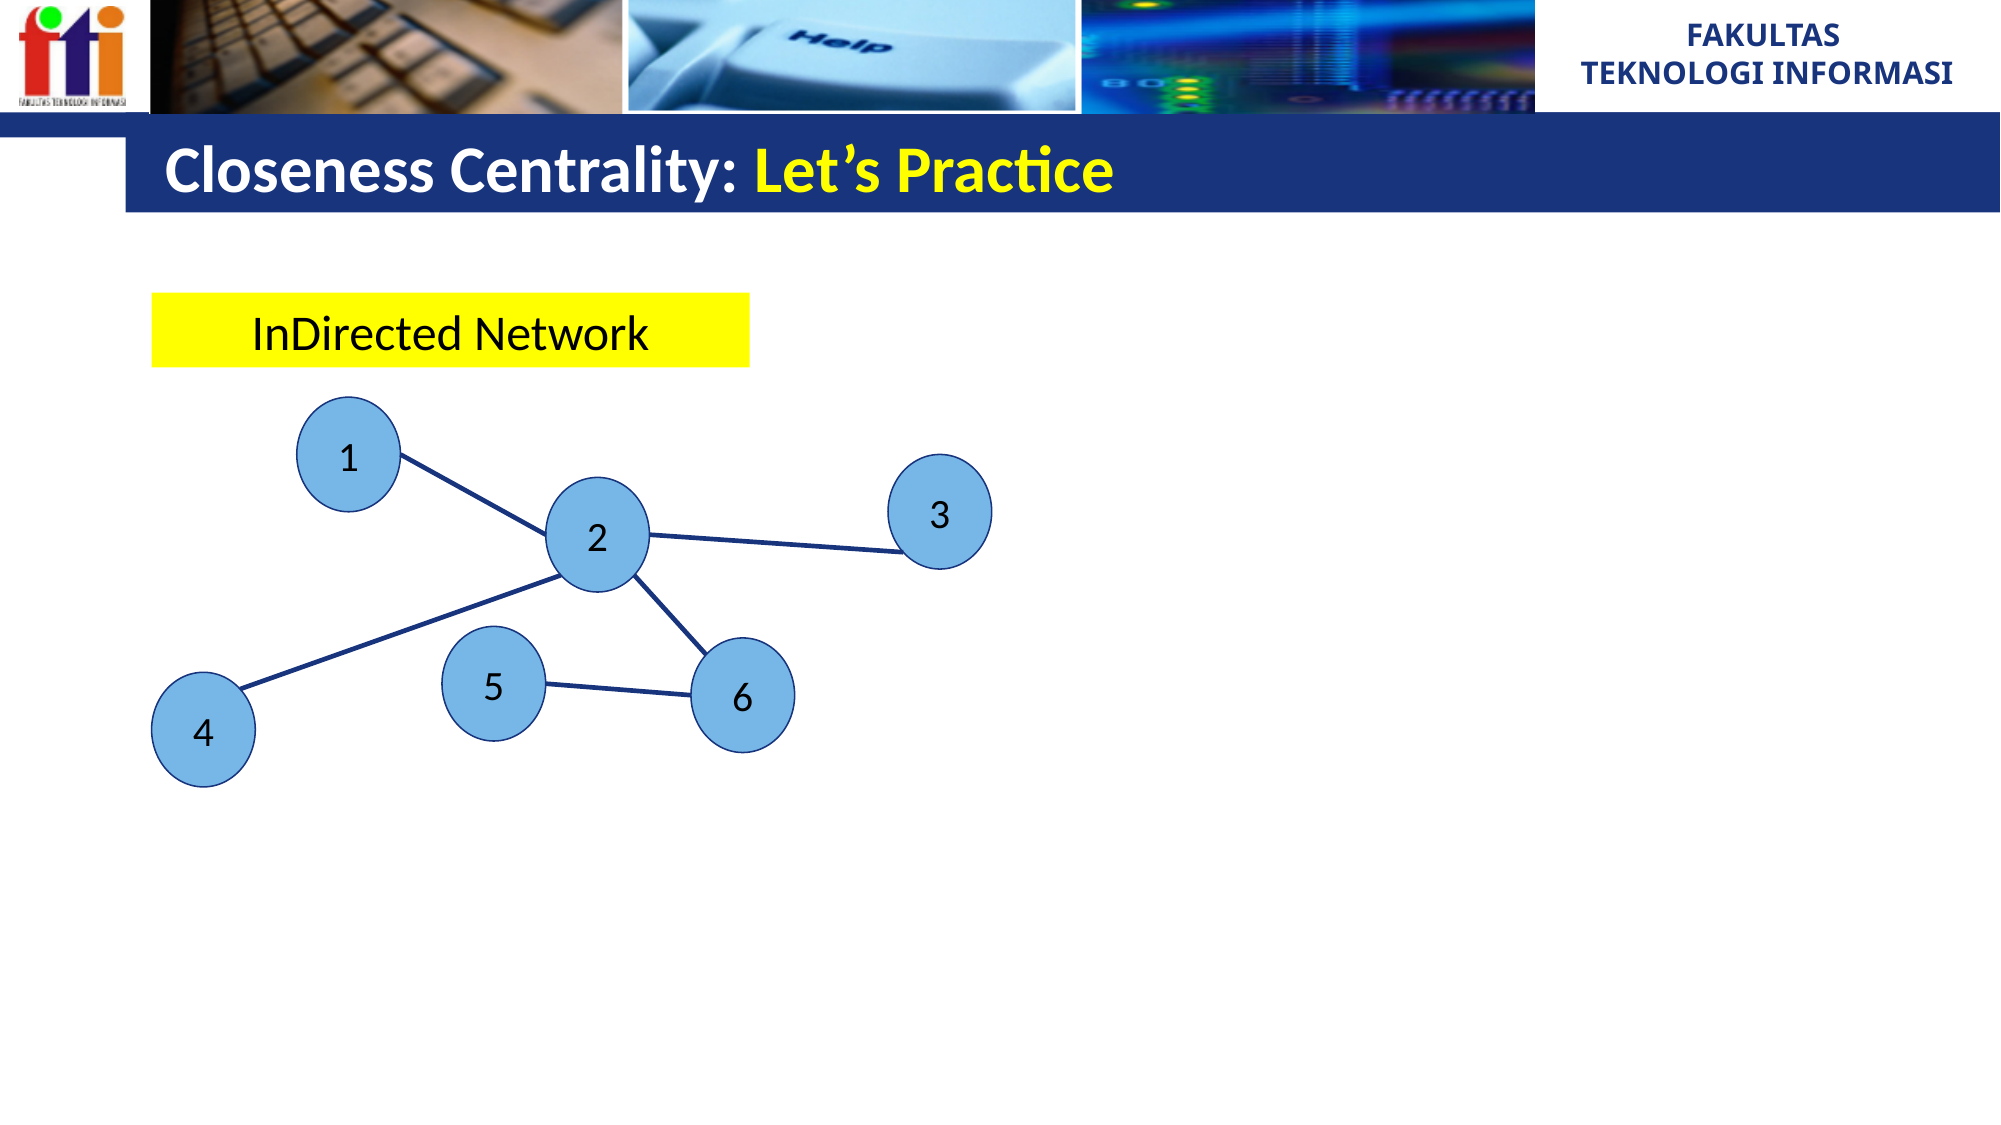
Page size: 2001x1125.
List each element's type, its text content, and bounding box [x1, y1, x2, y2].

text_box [151, 396, 992, 788]
picture [19, 6, 126, 106]
picture [149, 0, 1535, 114]
title Closeness Centrality: Let’s Practice [149, 119, 1934, 213]
text_box InDirected Network [151, 292, 750, 368]
